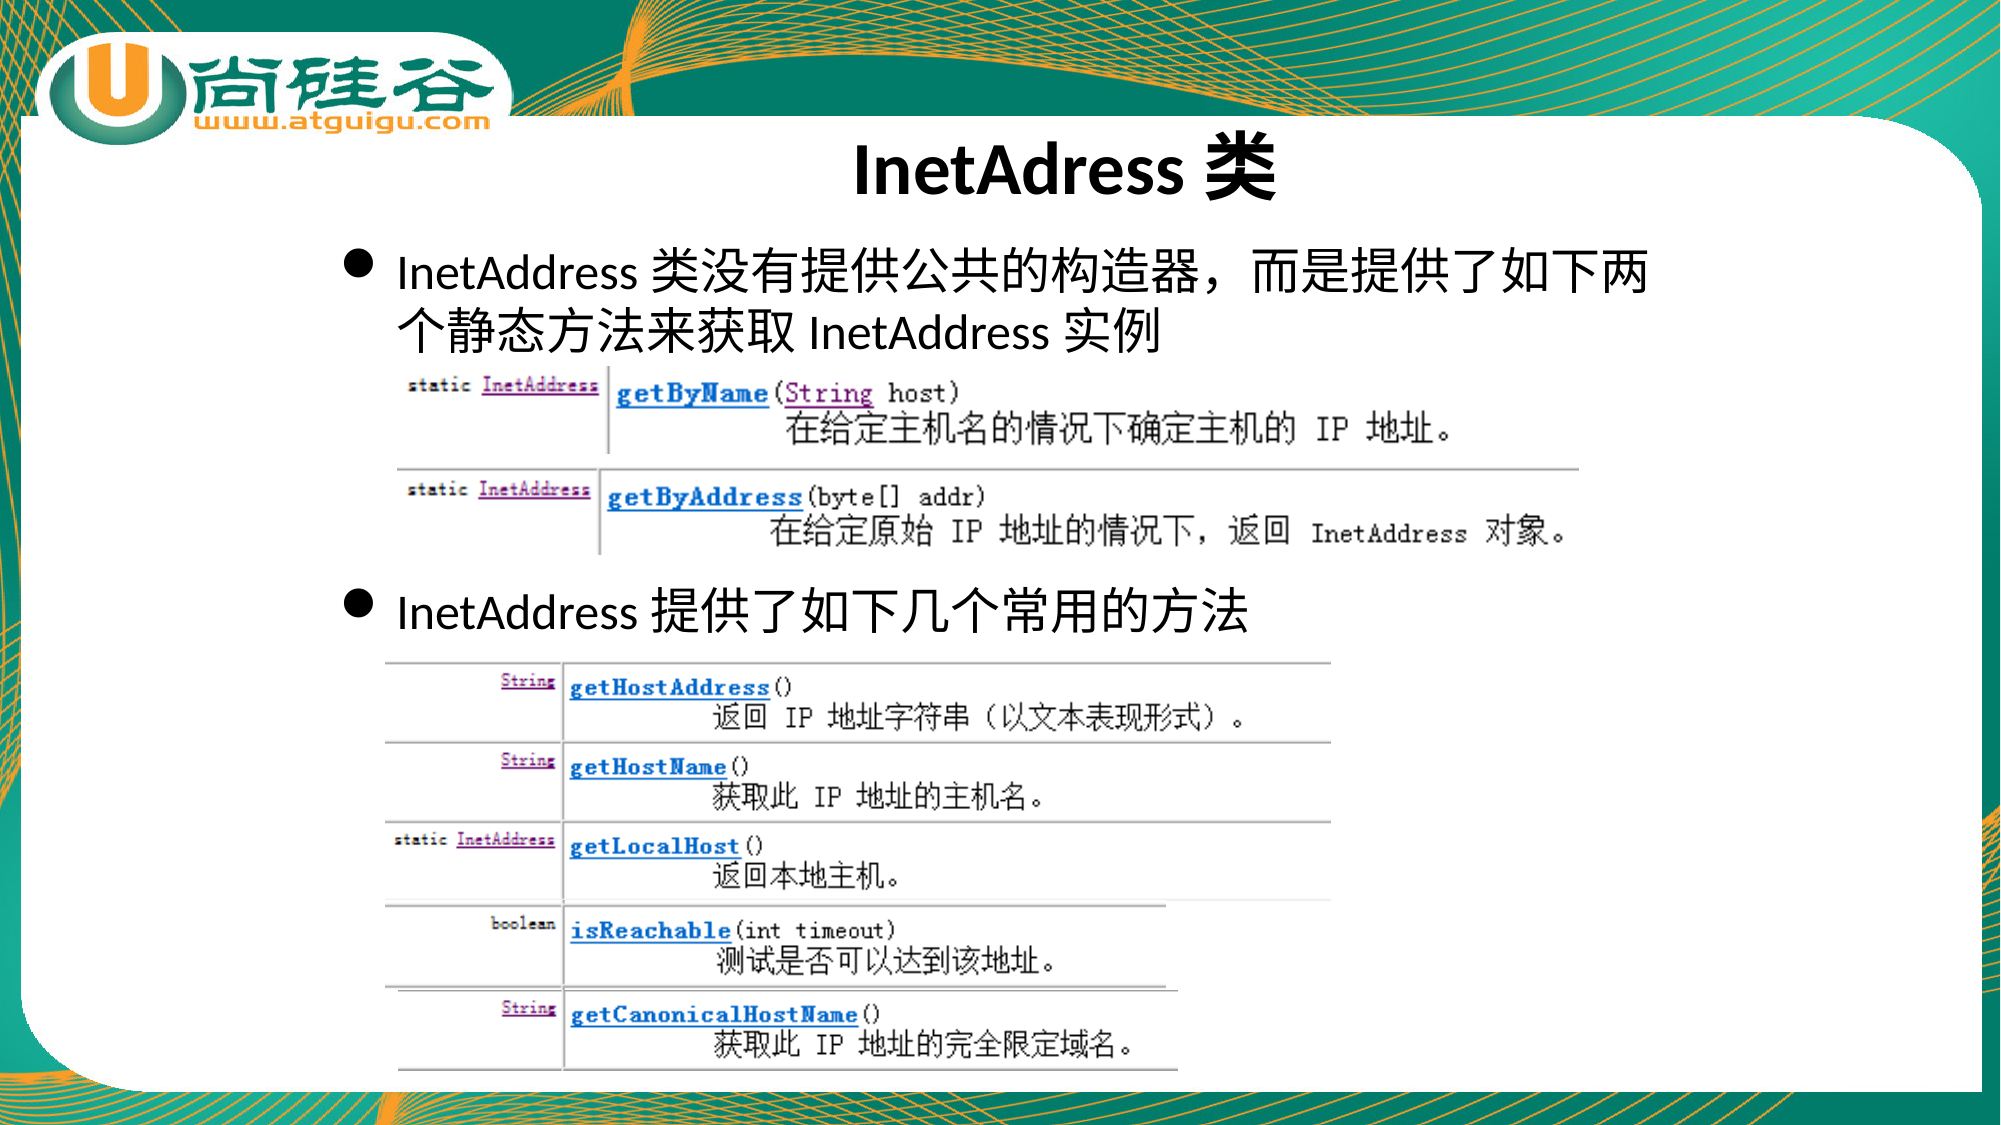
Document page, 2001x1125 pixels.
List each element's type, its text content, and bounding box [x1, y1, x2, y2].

list InetAddress类没有提供公共的构造器，而是提供了如下两个静态方法来获取InetAddress实例 InetAddress提供了如下几个常用的方法 [324, 231, 1675, 975]
picture [0, 0, 2001, 1125]
title InetAdress类 [692, 101, 1439, 228]
